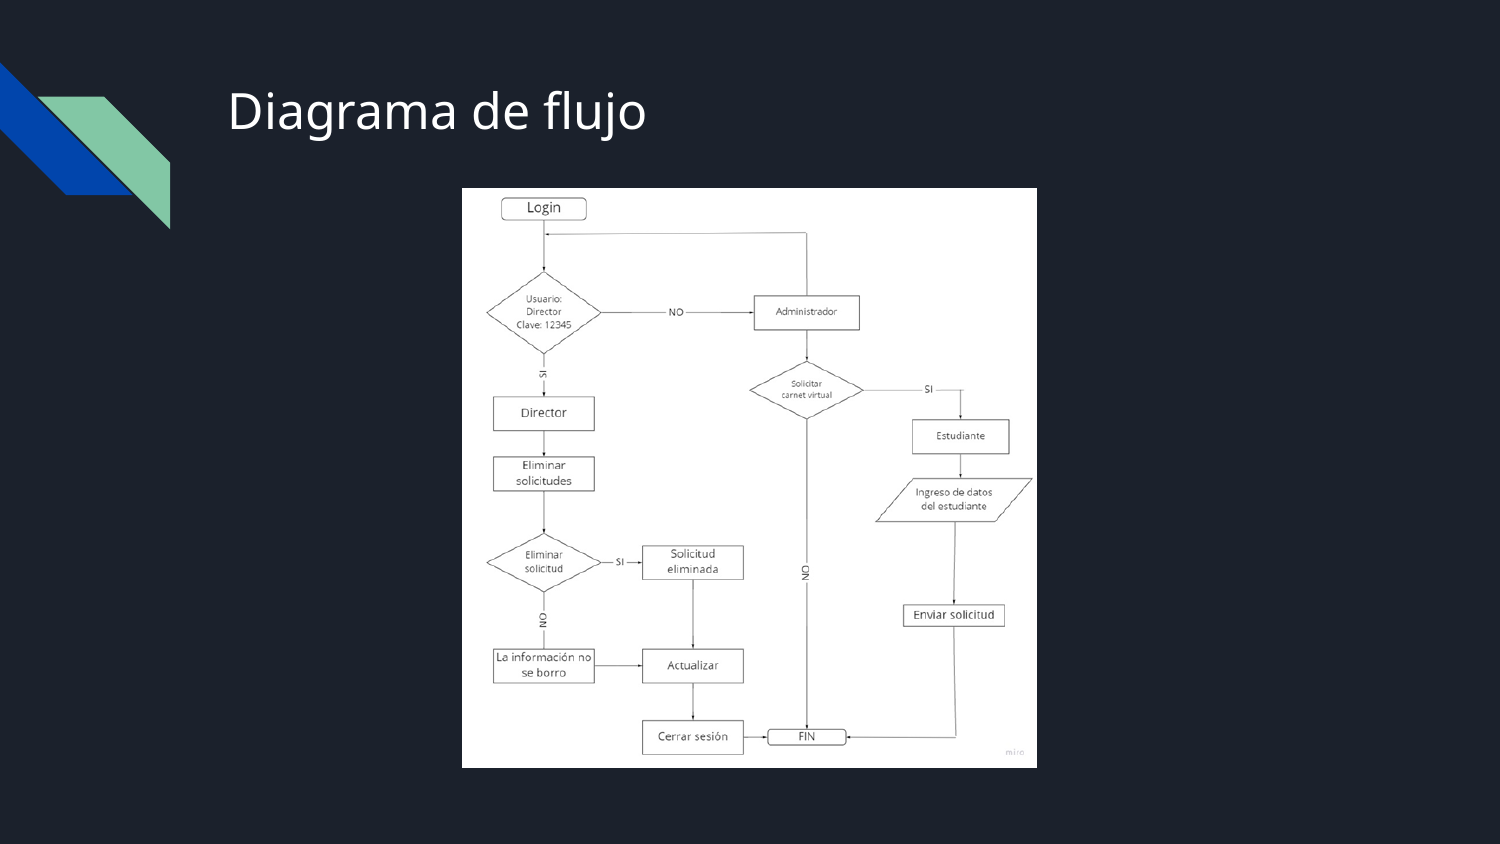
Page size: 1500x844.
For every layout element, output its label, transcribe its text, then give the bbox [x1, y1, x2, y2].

picture [462, 188, 1038, 768]
title Diagrama de flujo [212, 64, 1368, 215]
